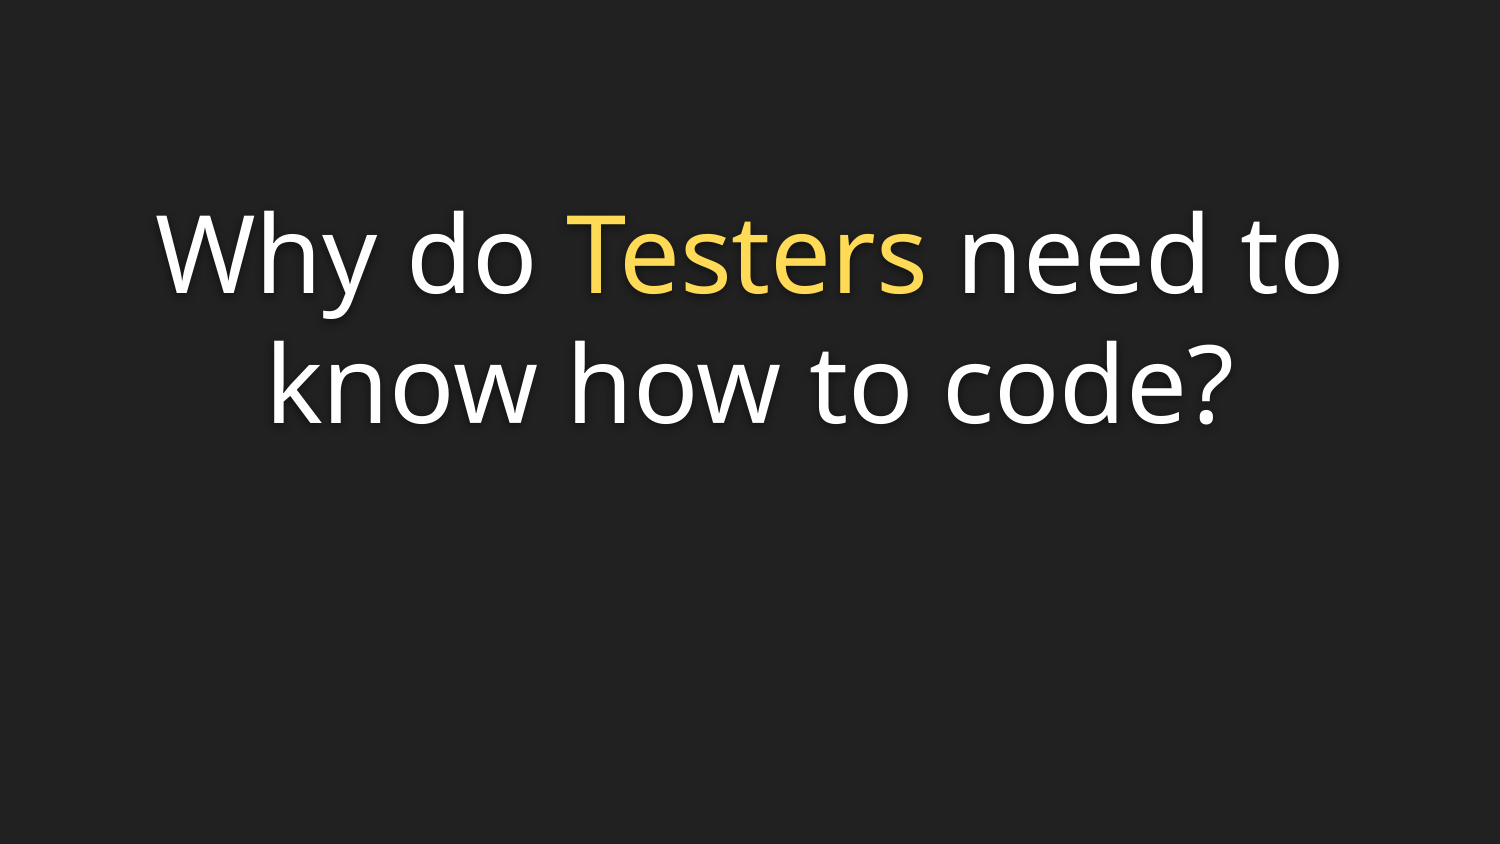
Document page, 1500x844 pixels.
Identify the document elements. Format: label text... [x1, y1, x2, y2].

title Why do Testers need to know how to code? [51, 123, 1449, 461]
